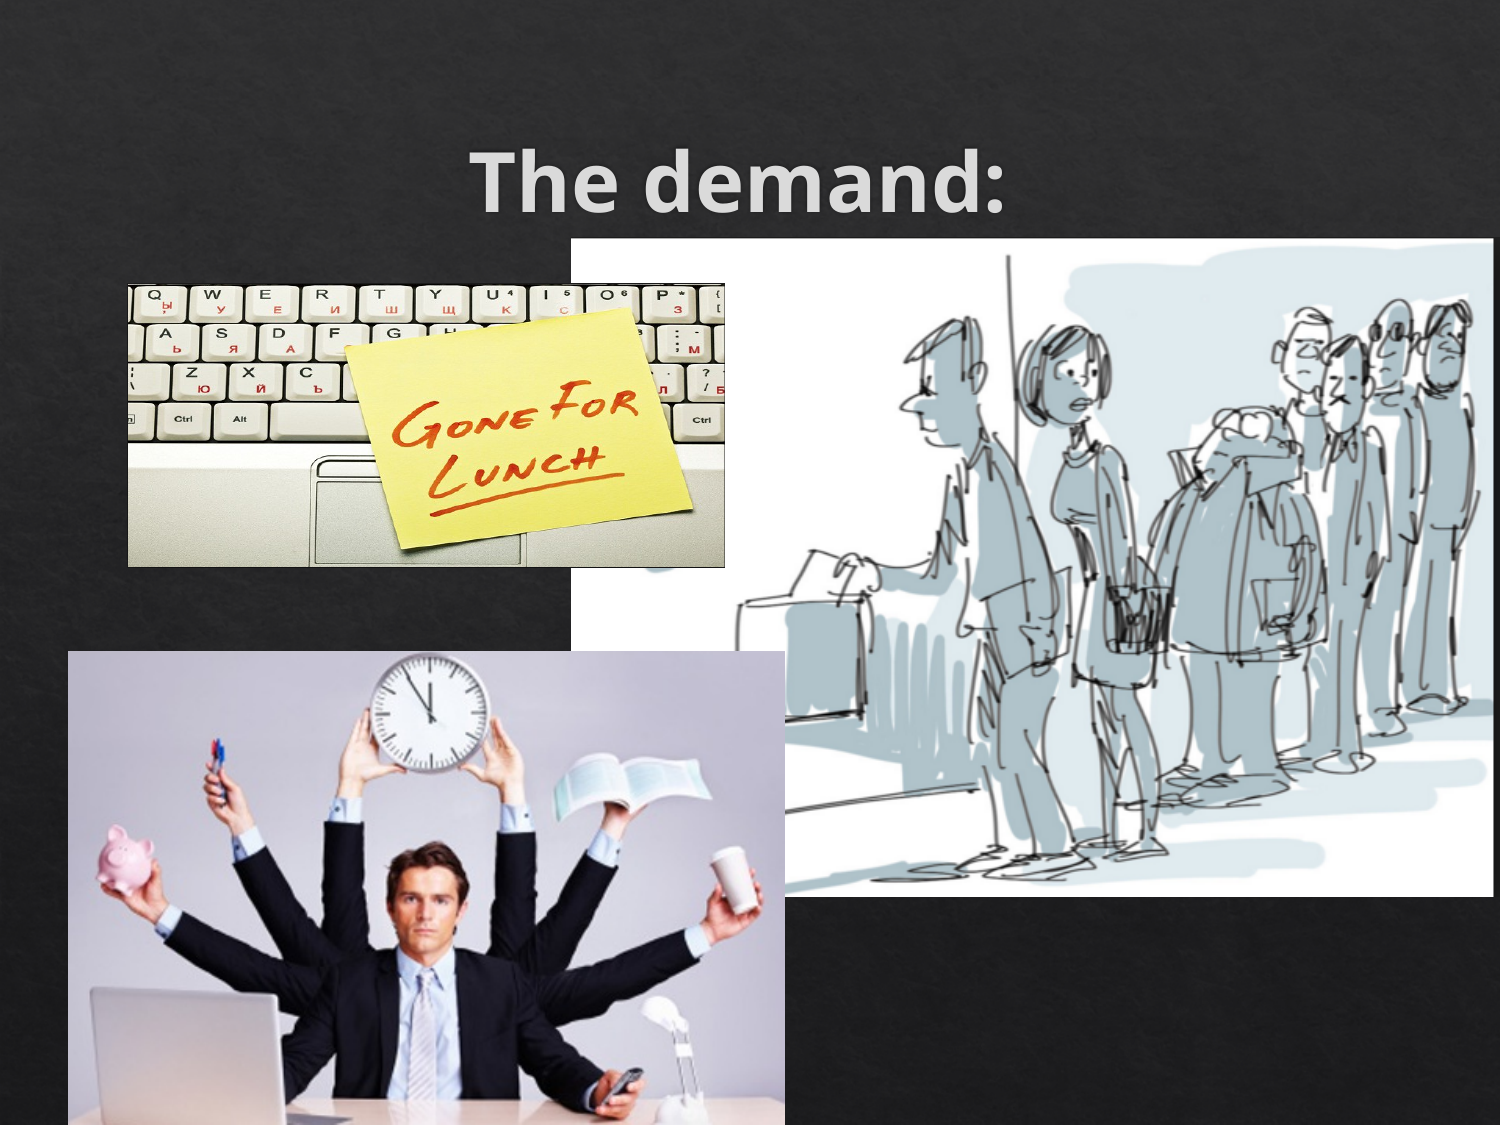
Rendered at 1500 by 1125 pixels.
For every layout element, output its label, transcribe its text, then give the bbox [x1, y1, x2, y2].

title The demand: [112, 99, 1387, 233]
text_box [68, 237, 1500, 1125]
